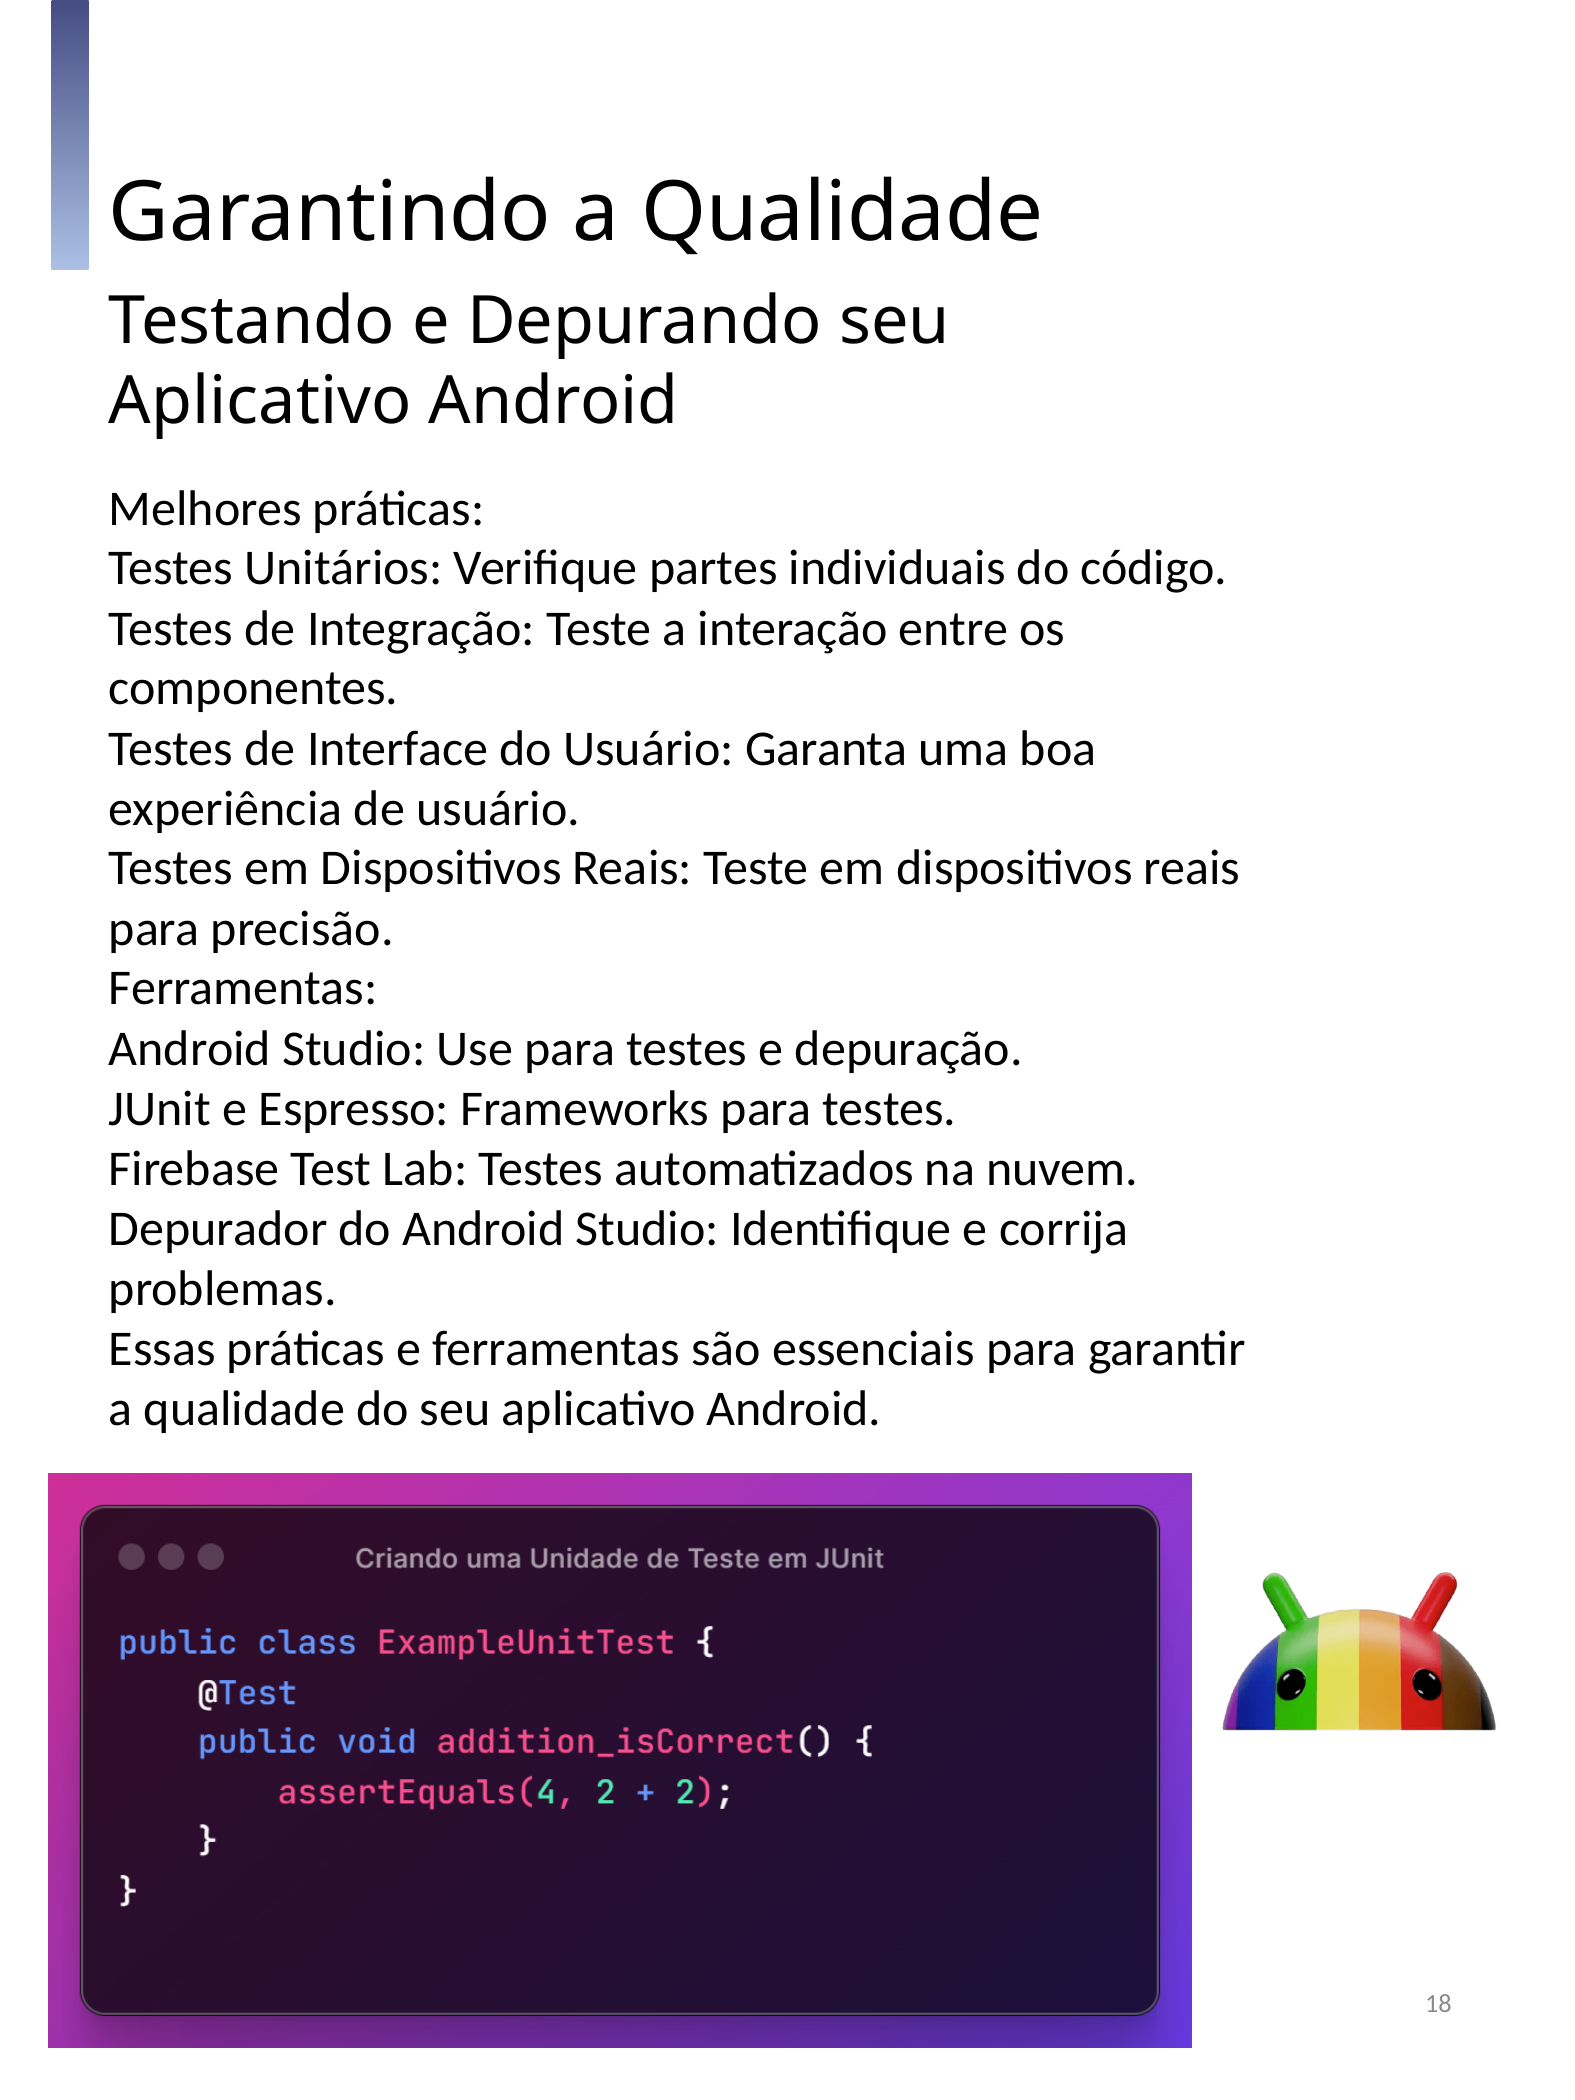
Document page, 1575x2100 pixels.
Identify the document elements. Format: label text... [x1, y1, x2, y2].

text_box Testando e Depurando seu Aplicativo Android [94, 269, 1278, 444]
text_box Melhores práticas: Testes Unitários: Verifique partes individuais do código. Testes de Integração: Teste a interação entre os componentes. Testes de Interface do Usuário: Garanta uma boa experiência de usuário. Testes em Dispositivos Reais: Teste em dispositivos reais para precisão. Ferramentas: Android Studio: Use para testes e depuração. JUnit e Espresso: Frameworks para testes. Firebase Test Lab: Testes automatizados na nuvem. Depurador do Android Studio: Identifique e corrija problemas. Essas práticas e ferramentas são essenciais para garantir a qualidade do seu aplicativo Android. [94, 467, 1278, 1443]
slide_number 18 [1112, 1946, 1467, 2059]
text_box Garantindo a Qualidade [94, 150, 1278, 265]
text_box [51, 0, 90, 270]
picture [48, 1473, 1192, 2048]
picture [1214, 1548, 1527, 1767]
footer App Android [521, 2048, 1054, 2059]
